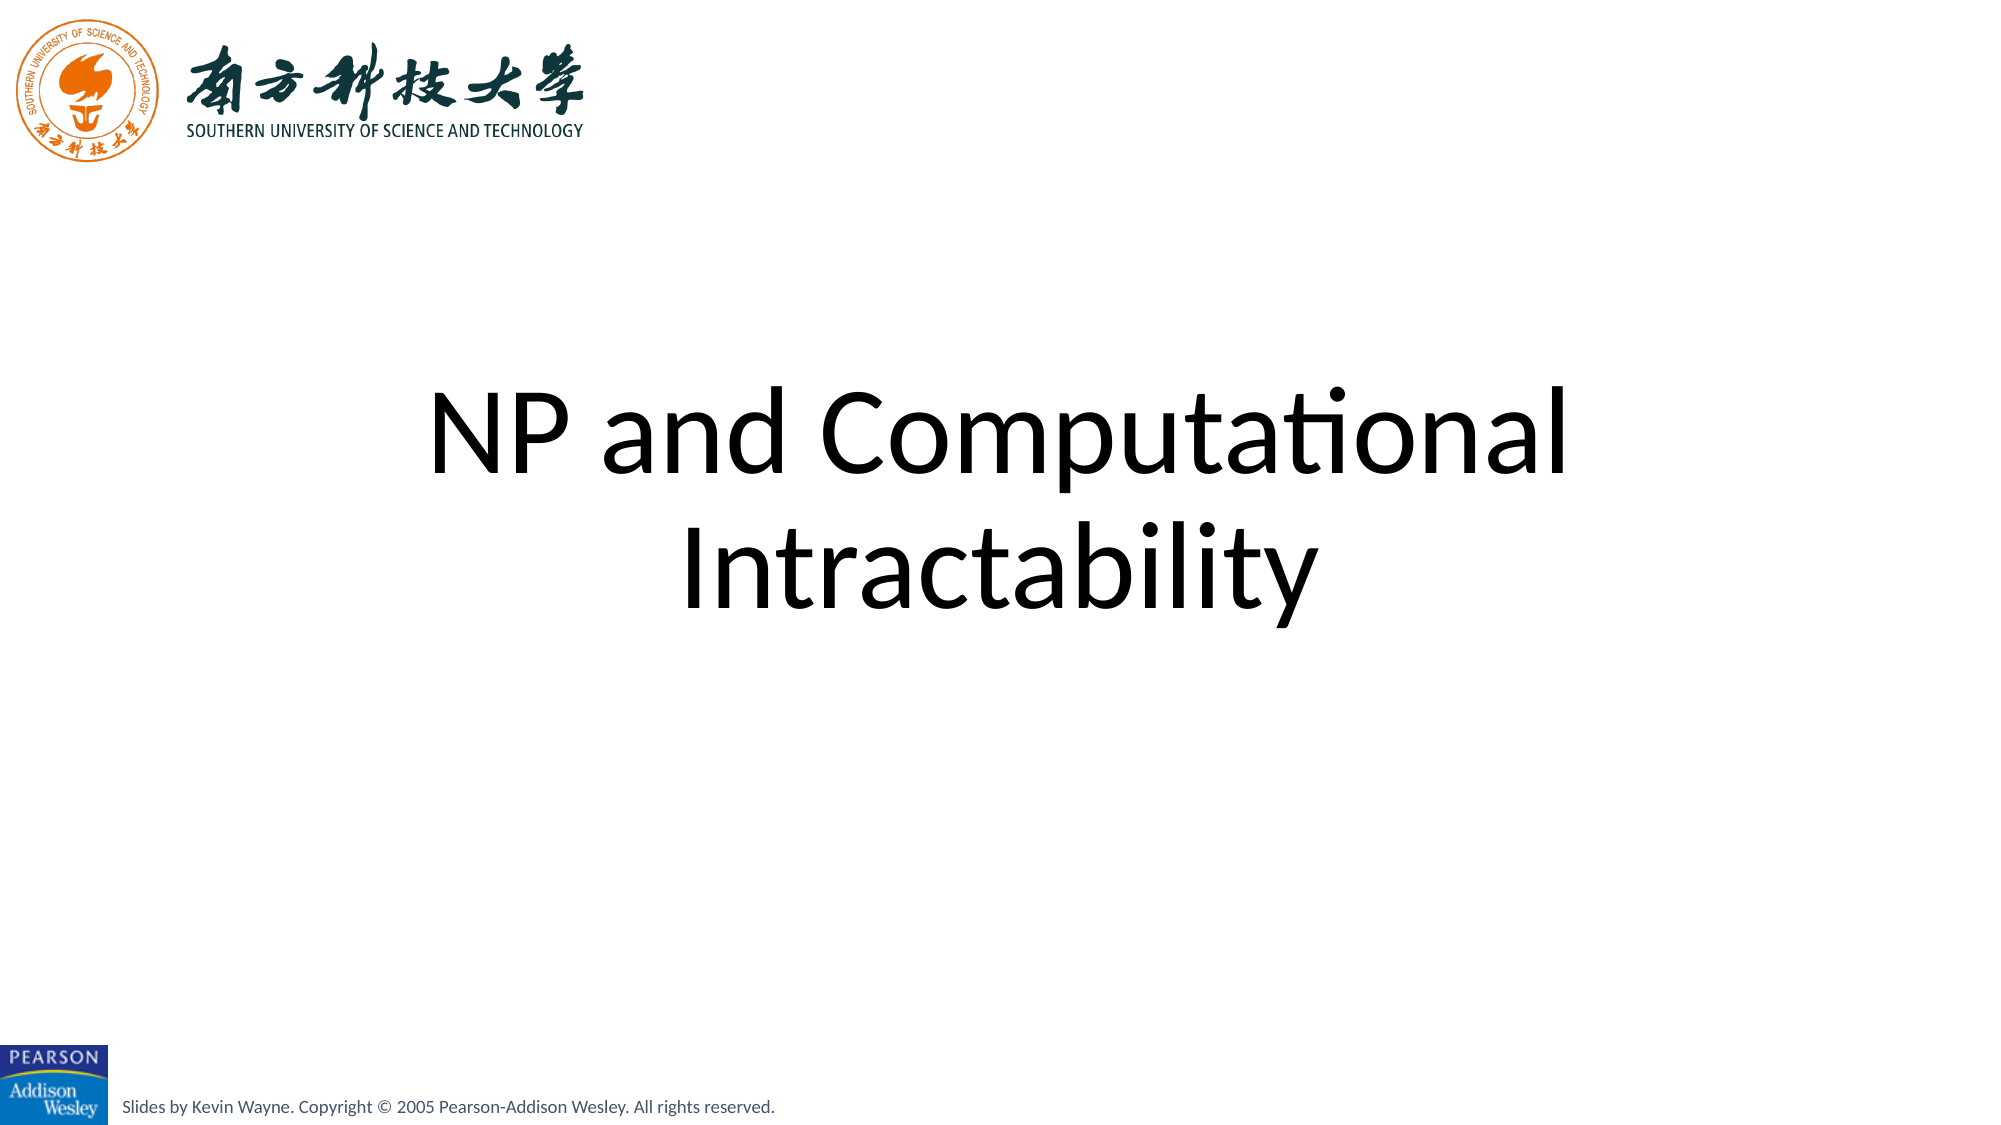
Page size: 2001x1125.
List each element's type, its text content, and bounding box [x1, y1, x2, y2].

title NP and Computational Intractability [249, 251, 1750, 644]
text_box Slides by Kevin Wayne. Copyright © 2005 Pearson-Addison Wesley. All rights reserved. [108, 1087, 822, 1125]
picture [0, 1045, 108, 1125]
picture [10, 0, 588, 166]
